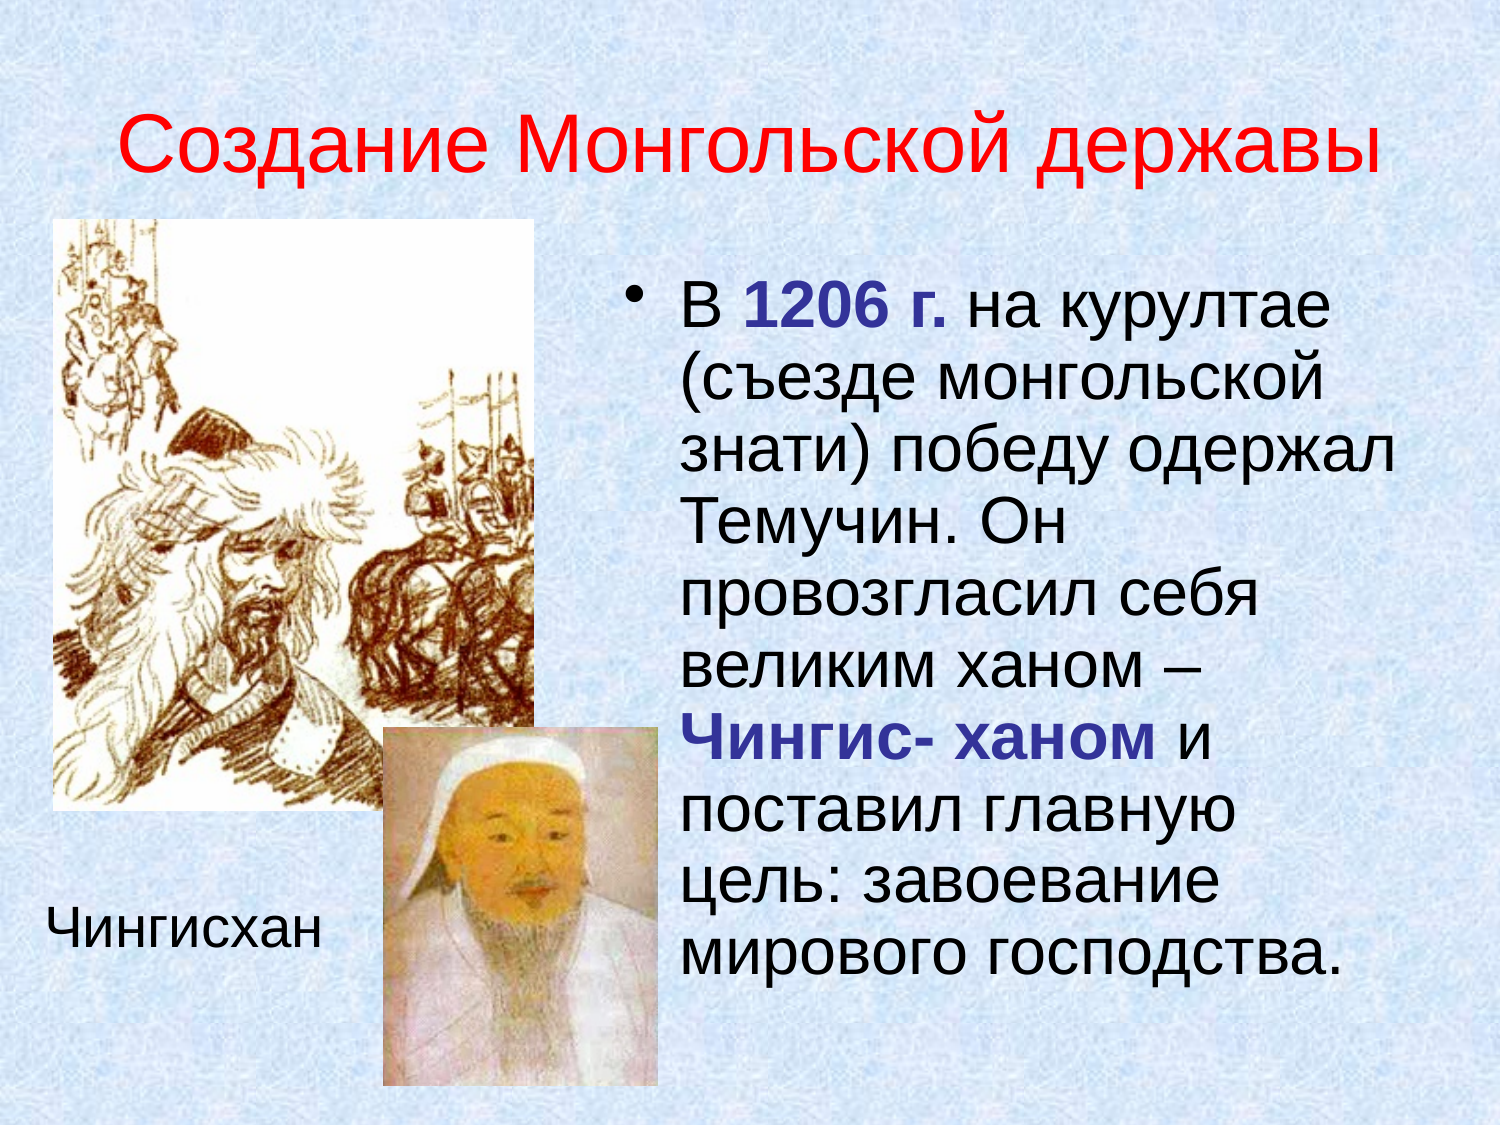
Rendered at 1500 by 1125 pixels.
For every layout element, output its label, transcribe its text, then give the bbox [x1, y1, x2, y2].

picture [0, 0, 1500, 1125]
list В 1206 г. на курултае (съезде монгольской знати) победу одержал Темучин. Он провозгласил себя великим ханом – Чингис- ханом и поставил главную цель: завоевание мирового господства. [608, 262, 1426, 1006]
title Создание Монгольской державы [74, 44, 1426, 233]
text_box Чингисхан [29, 881, 378, 967]
